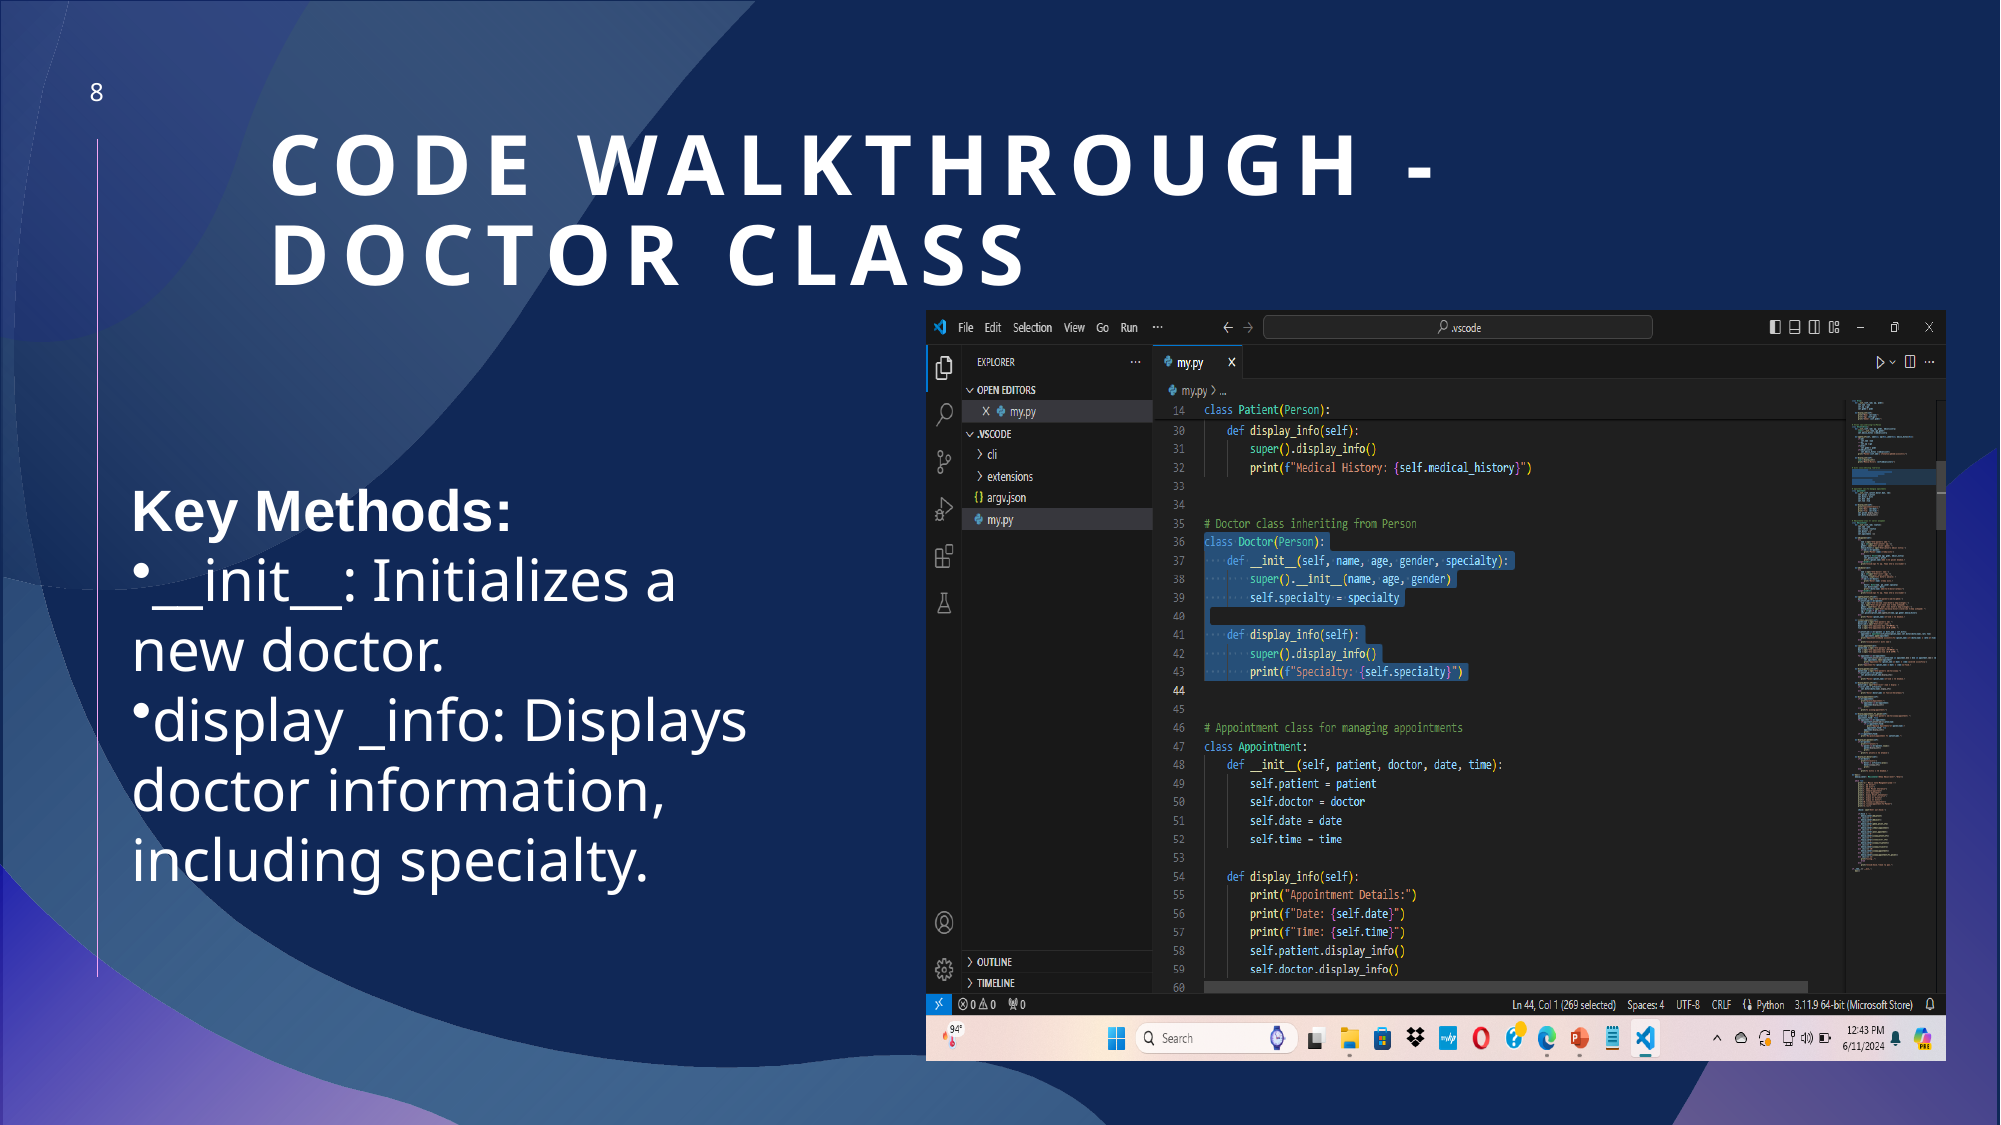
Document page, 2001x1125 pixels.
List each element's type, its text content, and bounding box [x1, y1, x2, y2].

text_box Key Methods: __init__: Initializes a new doctor. display _info: Displays doctor information, including specialty. [116, 465, 819, 946]
slide_number 8 [53, 67, 140, 119]
title Code Walkthrough - Doctor Class [253, 135, 1710, 311]
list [926, 310, 1946, 1061]
